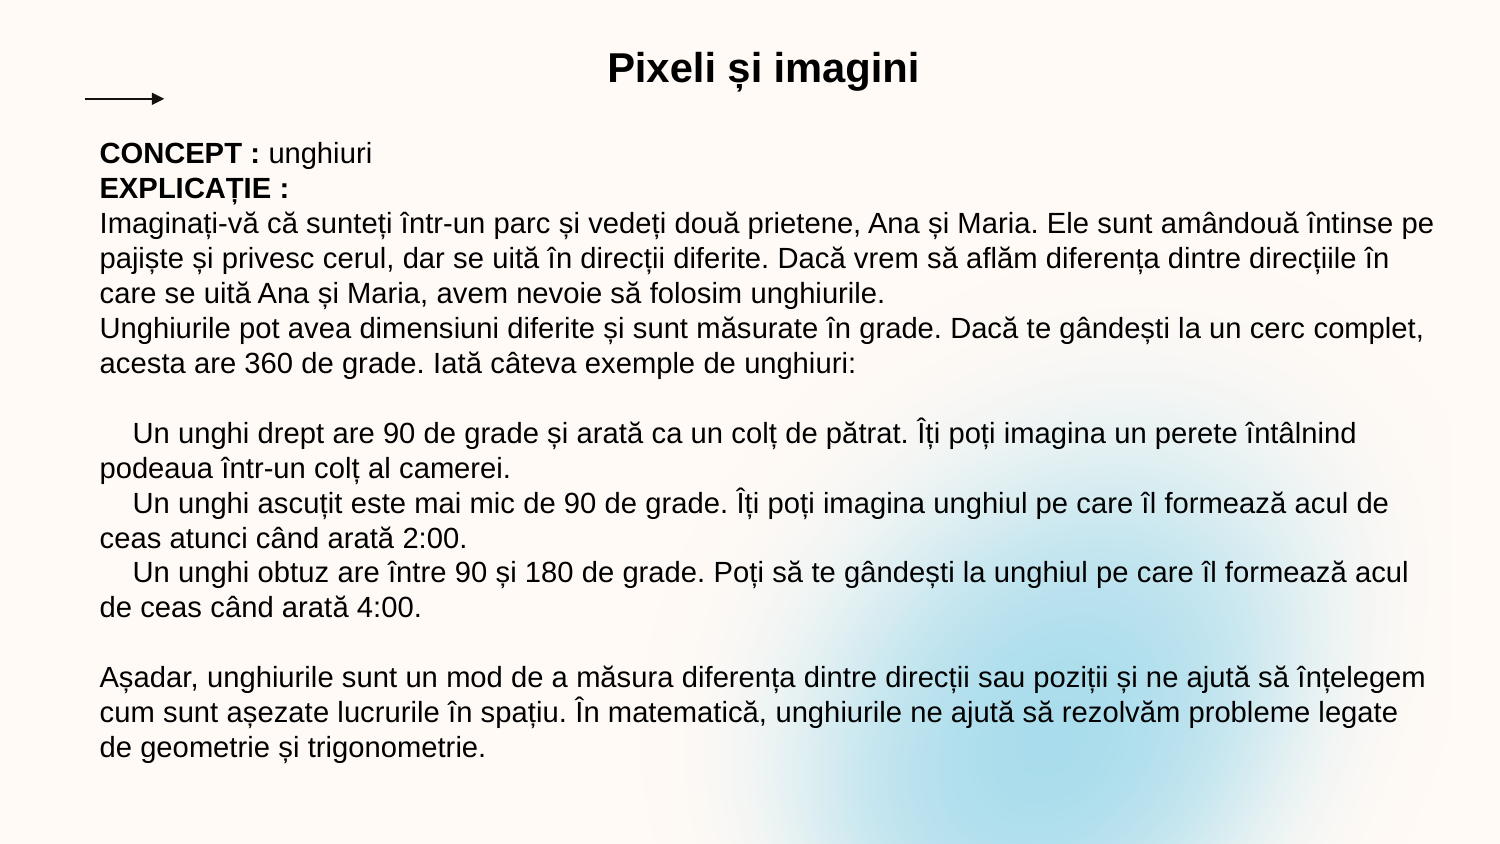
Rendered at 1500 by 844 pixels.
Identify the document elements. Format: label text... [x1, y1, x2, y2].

text_box CONCEPT : unghiuri EXPLICAȚIE : Imaginați-vă că sunteți într-un parc și vedeți două prietene, Ana și Maria. Ele sunt amândouă întinse pe pajiște și privesc cerul, dar se uită în direcții diferite. Dacă vrem să aflăm diferența dintre direcțiile în care se uită Ana și Maria, avem nevoie să folosim unghiurile. Unghiurile pot avea dimensiuni diferite și sunt măsurate în grade. Dacă te gândești la un cerc complet, acesta are 360 de grade. Iată câteva exemple de unghiuri: Un unghi drept are 90 de grade și arată ca un colț de pătrat. Îți poți imagina un perete întâlnind podeaua într-un colț al camerei. Un unghi ascuțit este mai mic de 90 de grade. Îți poți imagina unghiul pe care îl formează acul de ceas atunci când arată 2:00. Un unghi obtuz are între 90 și 180 de grade. Poți să te gândești la unghiul pe care îl formează acul de ceas când arată 4:00. Așadar, unghiurile sunt un mod de a măsura diferența dintre direcții sau poziții și ne ajută să înțelegem cum sunt așezate lucrurile în spațiu. În matematică, unghiurile ne ajută să rezolvăm probleme legate de geometrie și trigonometrie. [84, 126, 1454, 771]
picture [295, 0, 1500, 844]
text_box Pixeli și imagini [275, 33, 1264, 98]
